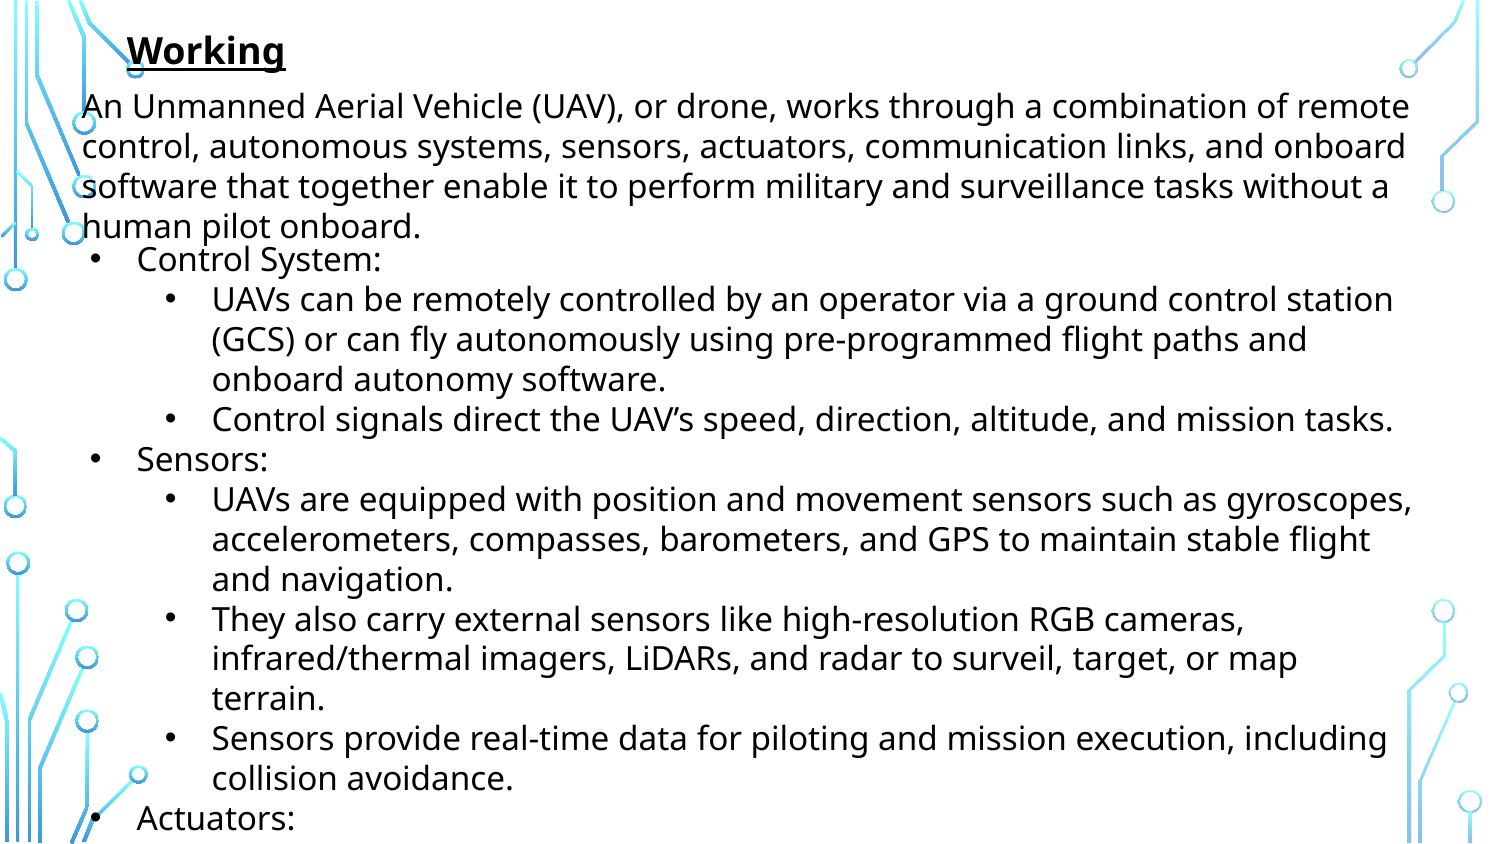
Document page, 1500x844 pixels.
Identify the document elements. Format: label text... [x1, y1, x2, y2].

text_box Control System: UAVs can be remotely controlled by an operator via a ground control station (GCS) or can fly autonomously using pre-programmed flight paths and onboard autonomy software. Control signals direct the UAV’s speed, direction, altitude, and mission tasks. Sensors: UAVs are equipped with position and movement sensors such as gyroscopes, accelerometers, compasses, barometers, and GPS to maintain stable flight and navigation. They also carry external sensors like high-resolution RGB cameras, infrared/thermal imagers, LiDARs, and radar to surveil, target, or map terrain. Sensors provide real-time data for piloting and mission execution, including collision avoidance. Actuators: These include electronic speed controllers that regulate motor speed, servomotors to adjust control surfaces on fixed-wing UAVs or rotors on helicopters/multirotors, and other payload mechanisms like cameras or weapons. [75, 230, 1435, 844]
text_box Working [112, 0, 1425, 78]
text_box An Unmanned Aerial Vehicle (UAV), or drone, works through a combination of remote control, autonomous systems, sensors, actuators, communication links, and onboard software that together enable it to perform military and surveillance tasks without a human pilot onboard. [66, 78, 1472, 253]
